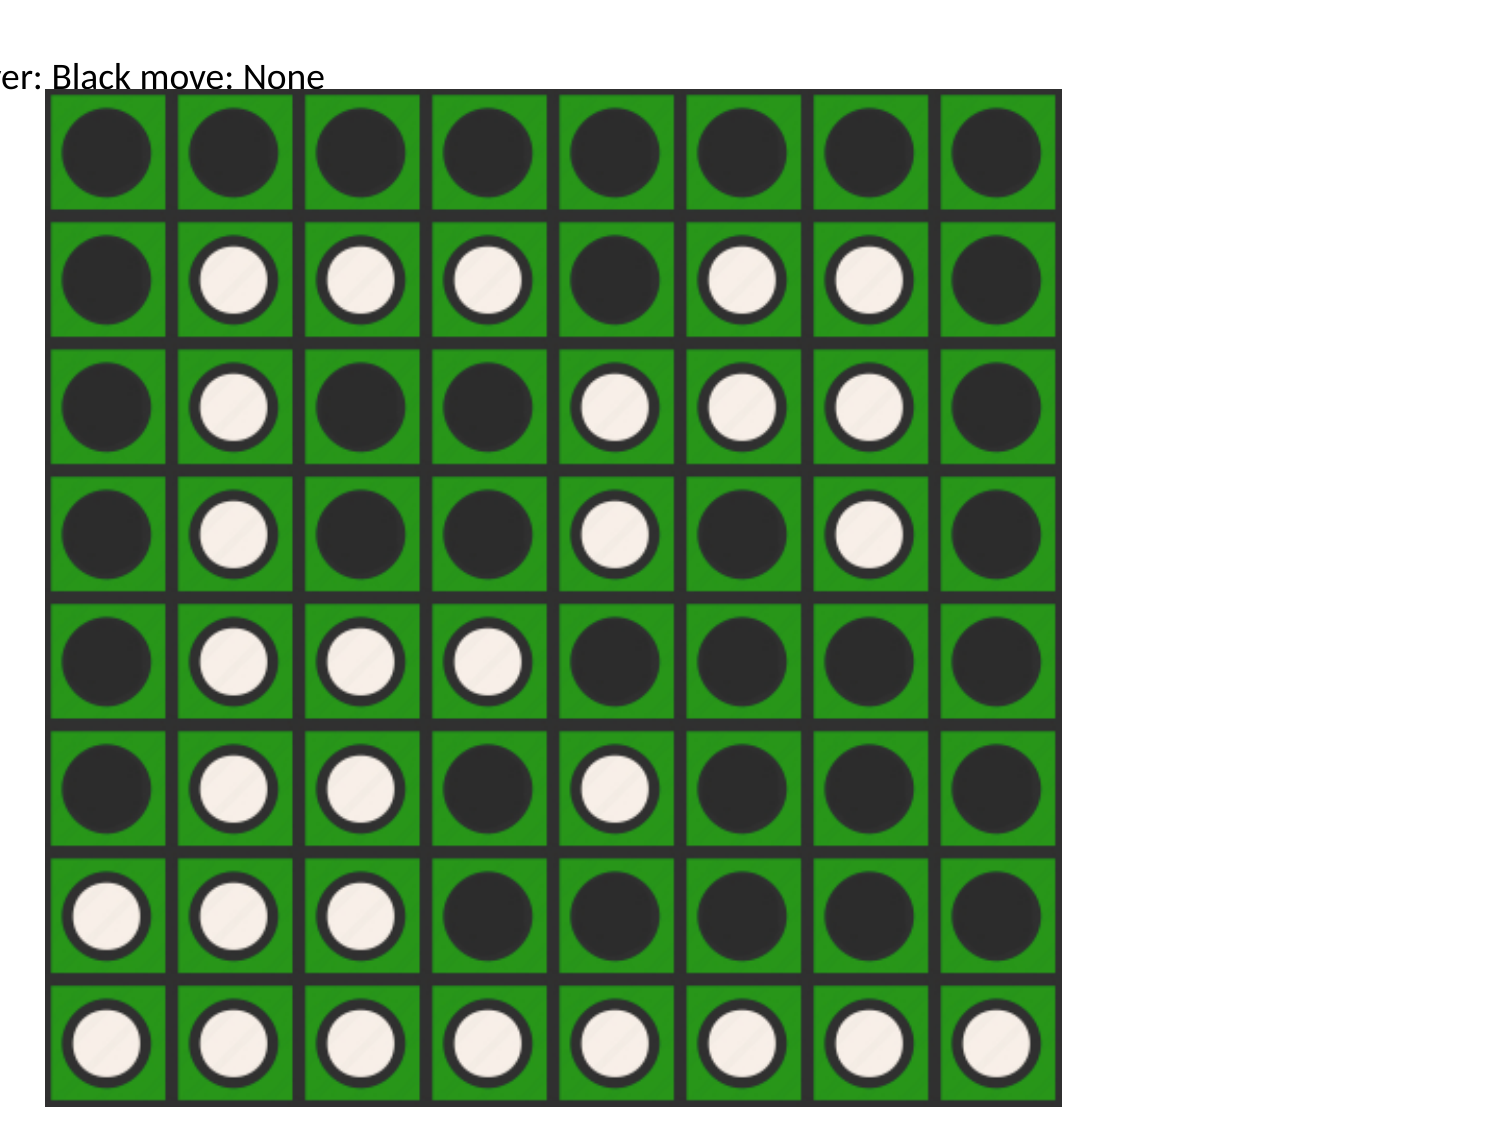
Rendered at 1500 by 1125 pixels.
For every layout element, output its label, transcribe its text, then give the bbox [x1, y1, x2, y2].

picture [44, 89, 1062, 1107]
text_box turn: 61 player: Black move: None [0, 44, 341, 105]
